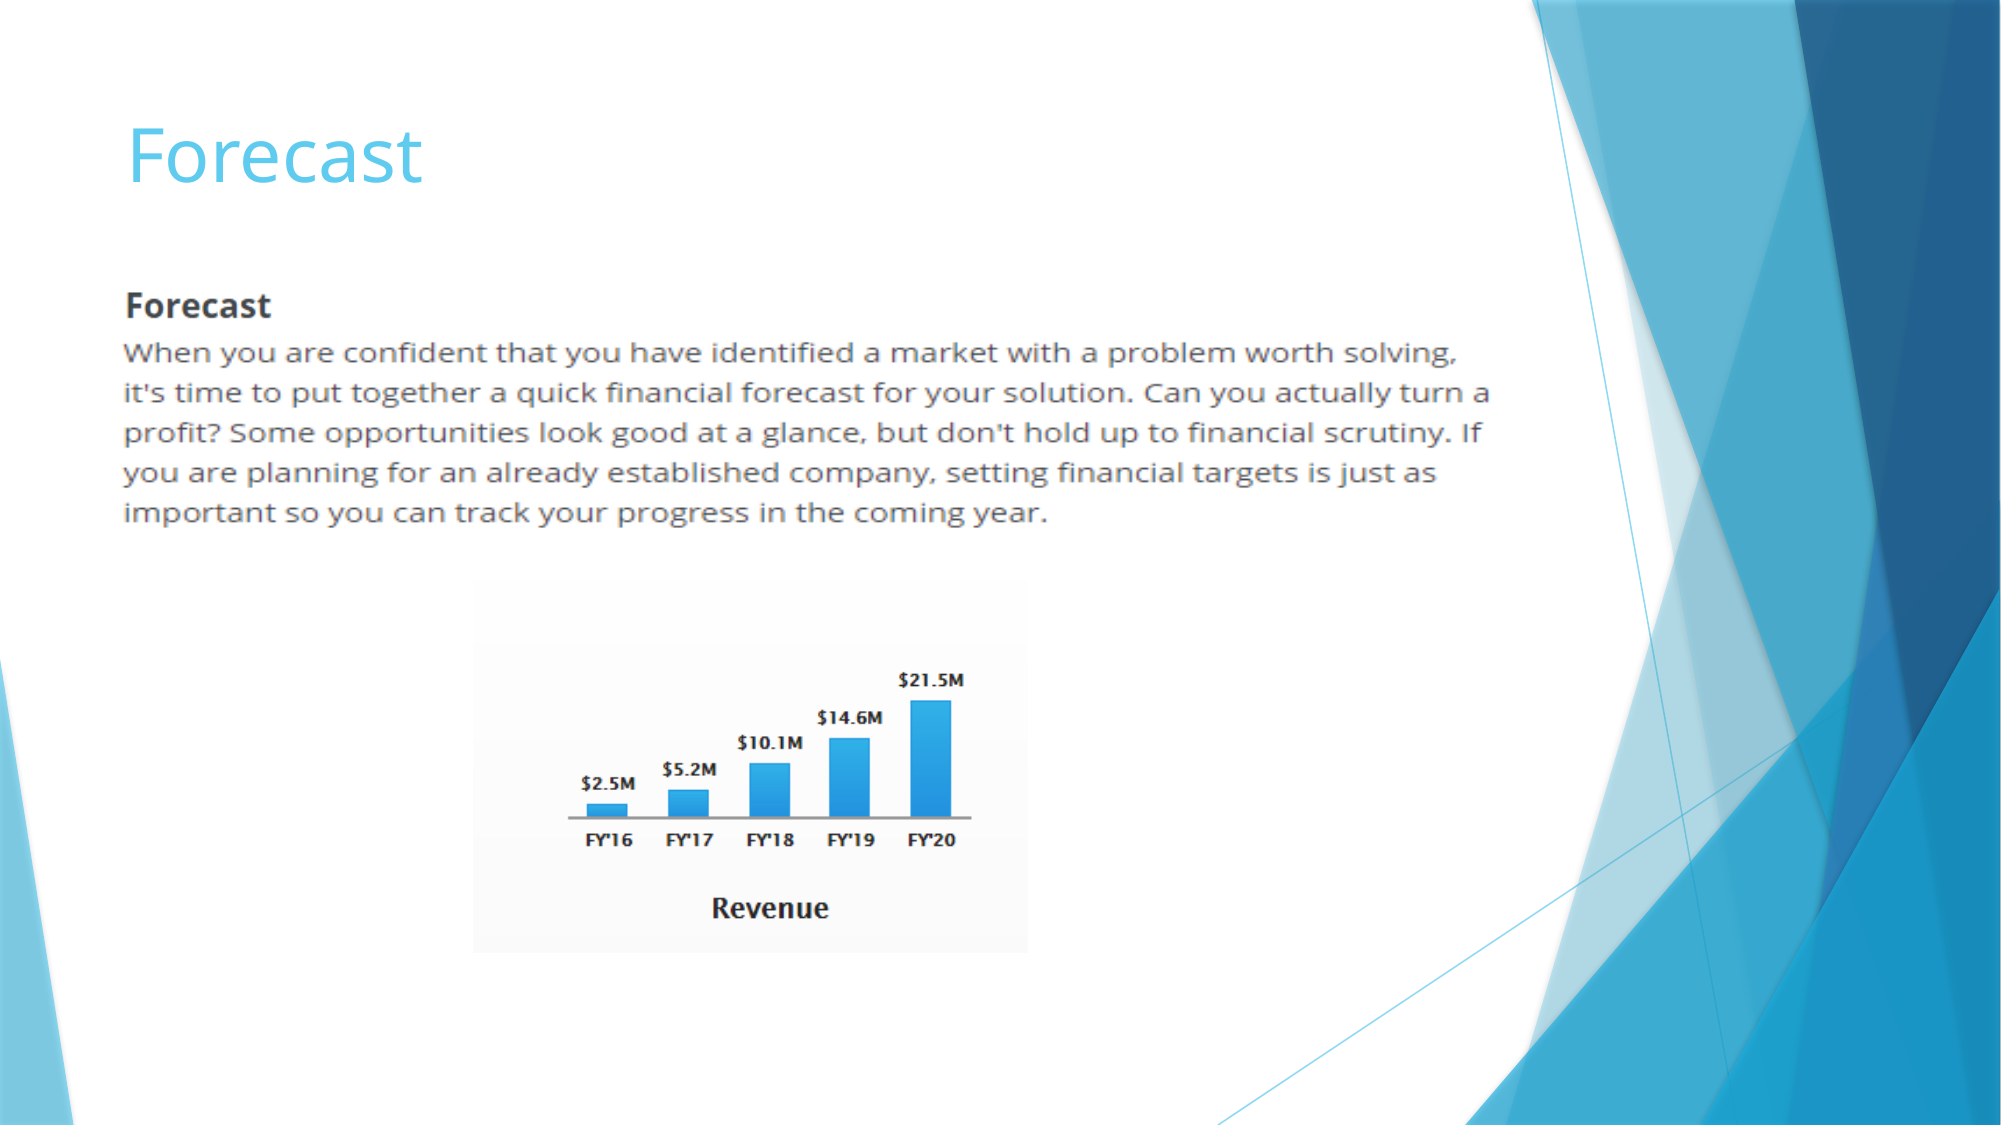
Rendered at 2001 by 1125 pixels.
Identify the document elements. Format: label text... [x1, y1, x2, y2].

picture [110, 329, 1512, 549]
title Forecast [111, 99, 1522, 317]
picture [472, 579, 1029, 953]
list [120, 279, 288, 329]
